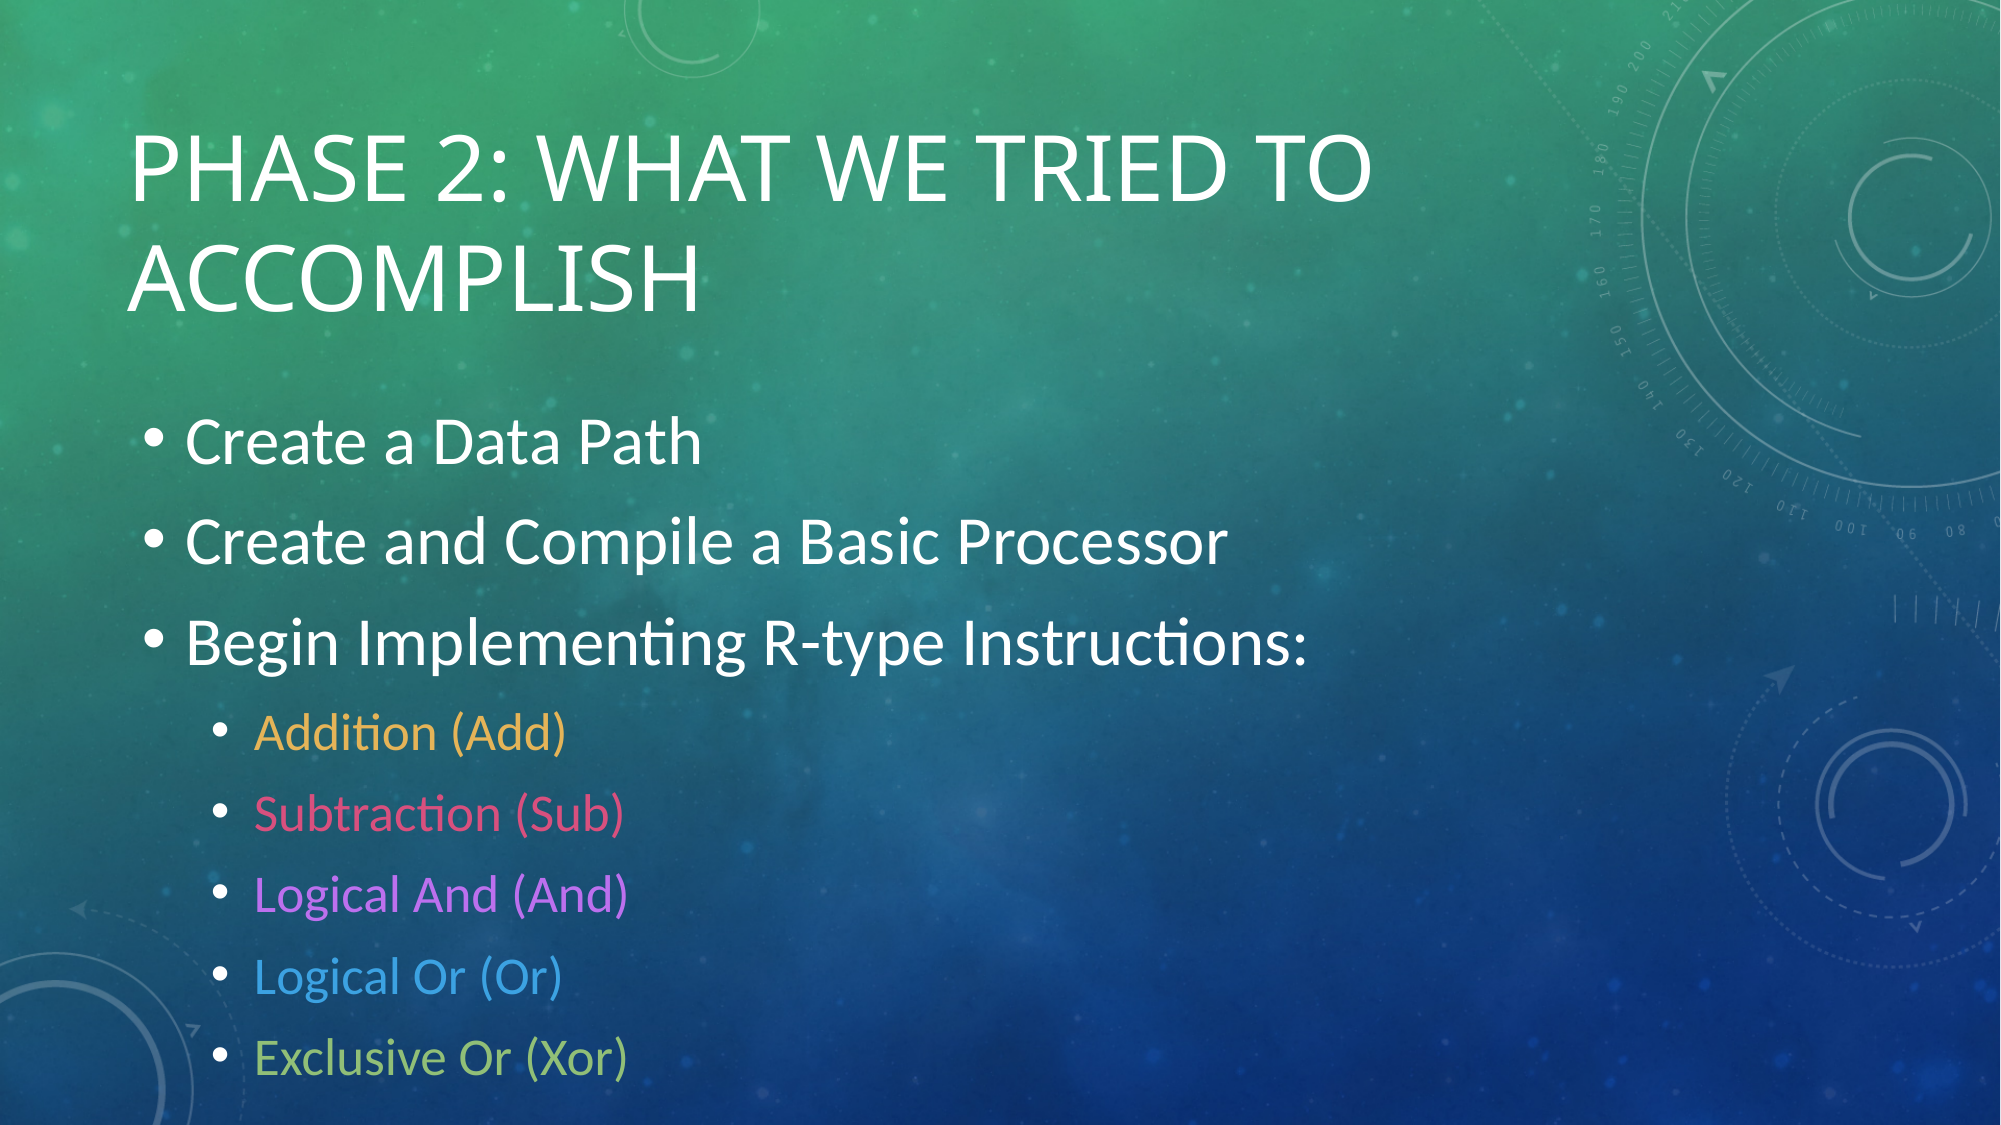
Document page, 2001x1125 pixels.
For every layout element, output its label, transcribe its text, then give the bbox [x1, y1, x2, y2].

list Create a Data Path Create and Compile a Basic Processor Begin Implementing R-type Instructions: Addition (Add) Subtraction (Sub) Logical And (And) Logical Or (Or) Exclusive Or (Xor) [126, 387, 1982, 1101]
picture [0, 0, 2001, 1125]
title Phase 2: what we tried to accomplish [112, 99, 1775, 339]
